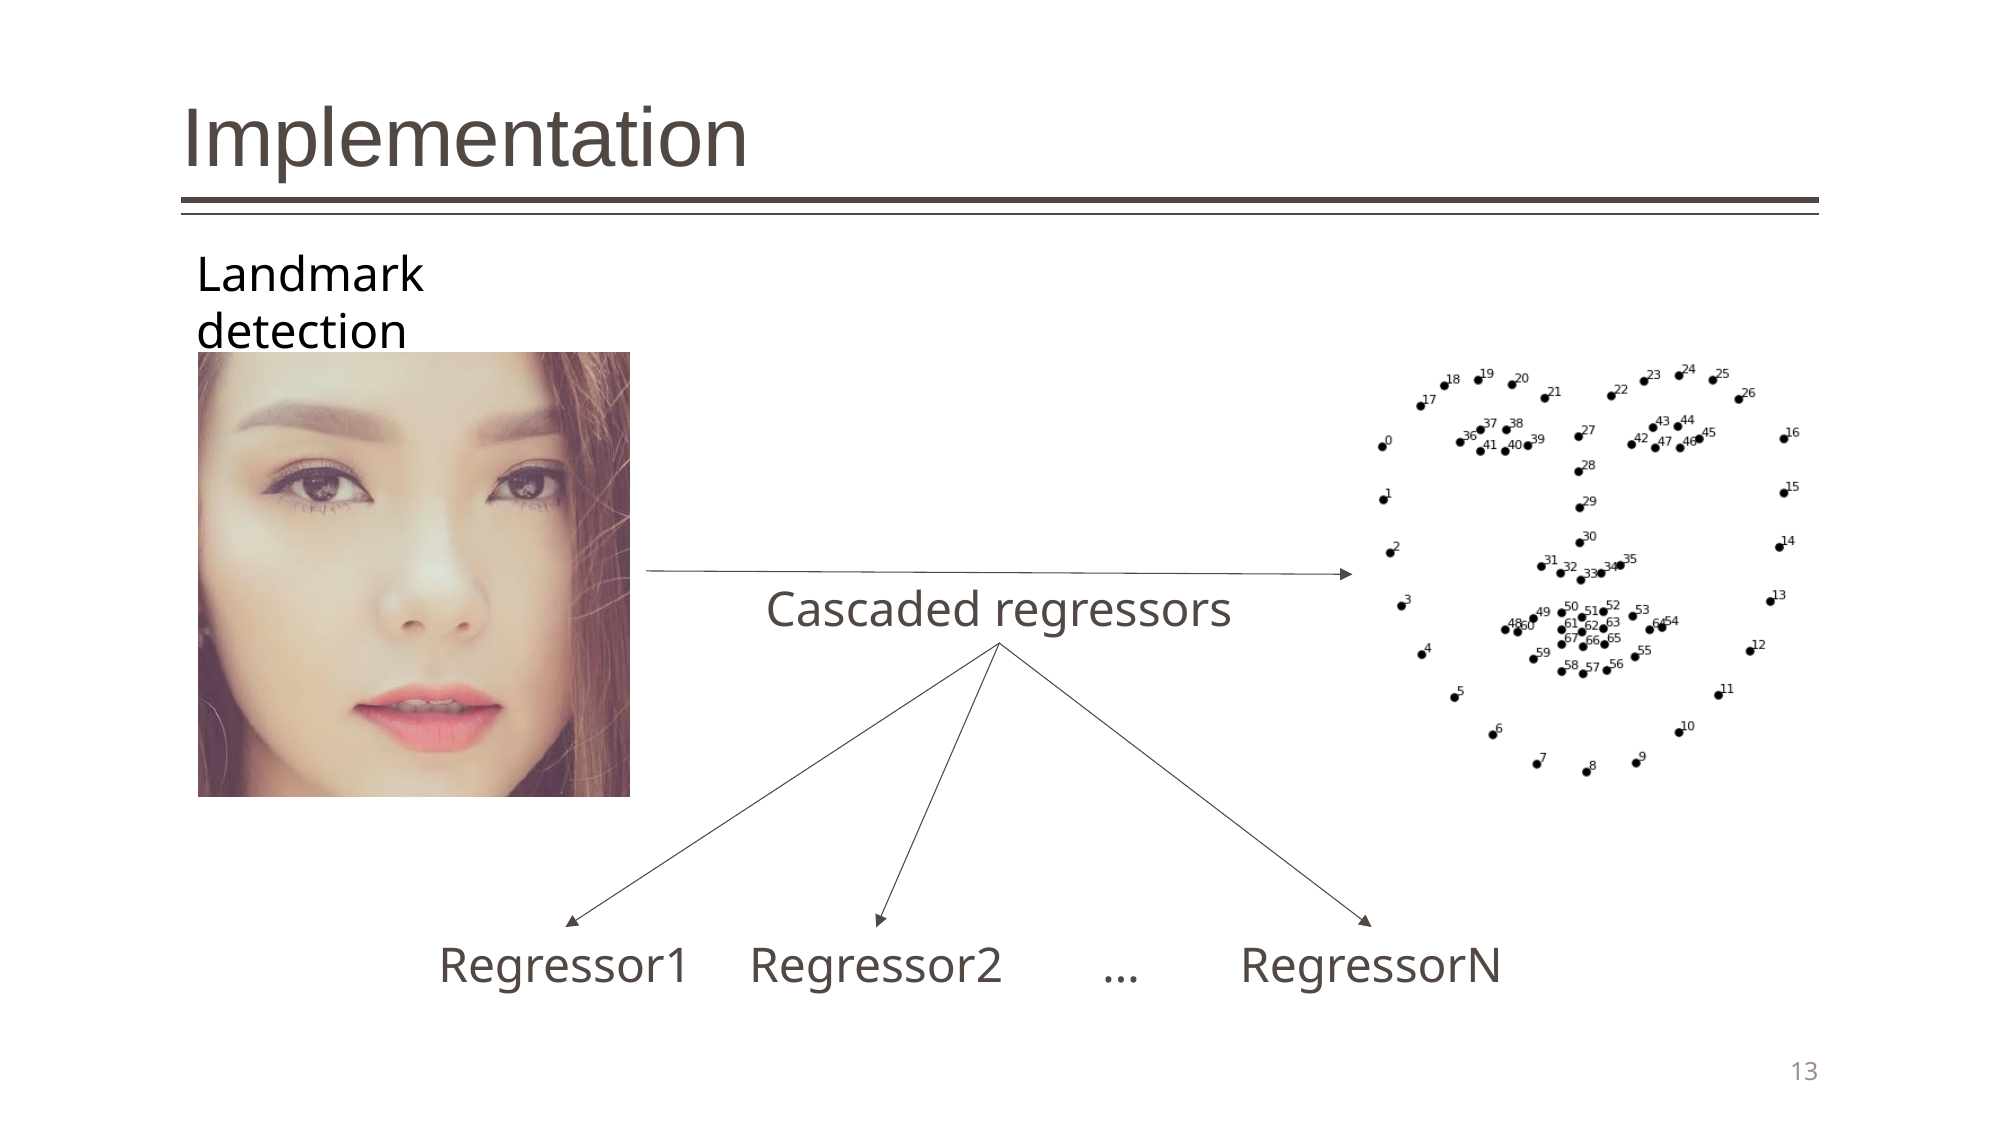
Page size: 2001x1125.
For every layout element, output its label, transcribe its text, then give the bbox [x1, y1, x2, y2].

text_box Cascaded regressors [750, 583, 1248, 642]
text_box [646, 570, 1353, 575]
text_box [999, 644, 1372, 927]
picture [1352, 352, 1819, 797]
title Implementation [181, 12, 1819, 193]
text_box Regressor2 [734, 936, 1019, 1000]
text_box RegressorN [1225, 927, 1518, 1000]
slide_number 13 [1518, 1042, 1819, 1103]
text_box Landmark detection [181, 235, 647, 366]
text_box … [1087, 936, 1156, 1000]
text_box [876, 644, 997, 928]
picture [198, 352, 630, 797]
text_box Regressor1 [423, 927, 708, 1000]
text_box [565, 644, 874, 927]
